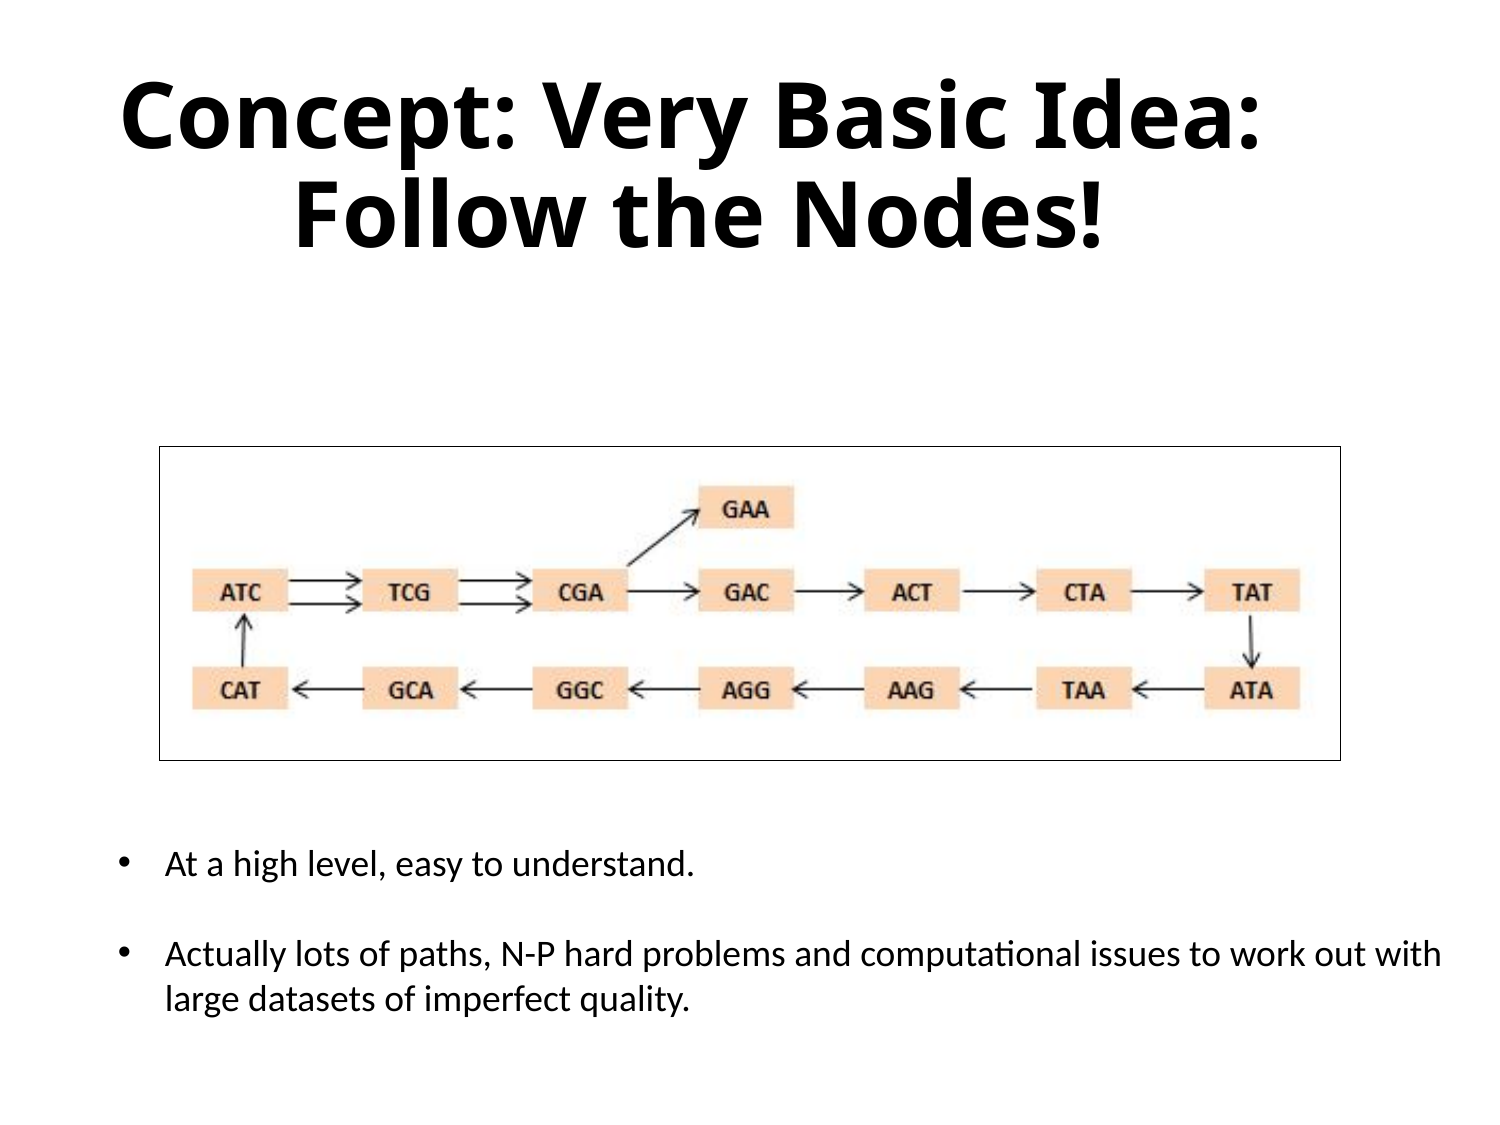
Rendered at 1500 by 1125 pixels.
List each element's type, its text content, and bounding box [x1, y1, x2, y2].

picture [159, 446, 1341, 761]
text_box At a high level, easy to understand. Actually lots of paths, N-P hard problems and computational issues to work out with large datasets of imperfect quality. [103, 831, 1500, 1027]
title Concept: Very Basic Idea: Follow the Nodes! [103, 59, 1397, 278]
